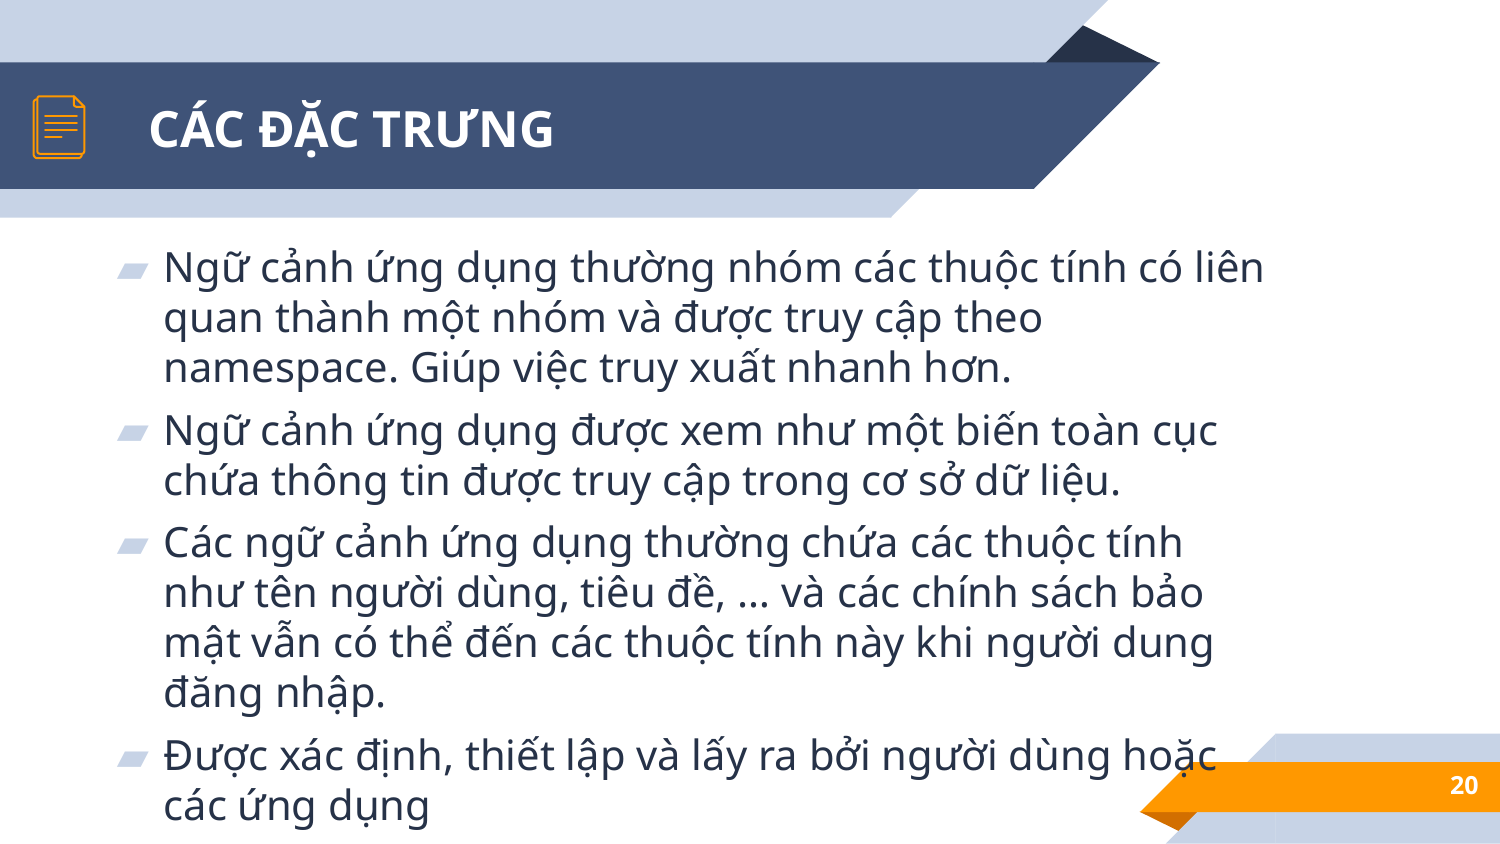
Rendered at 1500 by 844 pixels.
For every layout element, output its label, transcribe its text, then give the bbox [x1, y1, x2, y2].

slide_number 20 [1249, 760, 1494, 813]
list Ngữ cảnh ứng dụng thường nhóm các thuộc tính có liên quan thành một nhóm và được truy cập theo namespace. Giúp việc truy xuất nhanh hơn. Ngữ cảnh ứng dụng được xem như một biến toàn cục chứa thông tin được truy cập trong cơ sở dữ liệu. Các ngữ cảnh ứng dụng thường chứa các thuộc tính như tên người dùng, tiêu đề, … và các chính sách bảo mật vẫn có thể đến các thuộc tính này khi người dung đăng nhập. Được xác định, thiết lập và lấy ra bởi người dùng hoặc các ứng dụng [101, 226, 1289, 678]
title CÁC ĐẶC TRƯNG [133, 64, 997, 190]
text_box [33, 96, 85, 159]
